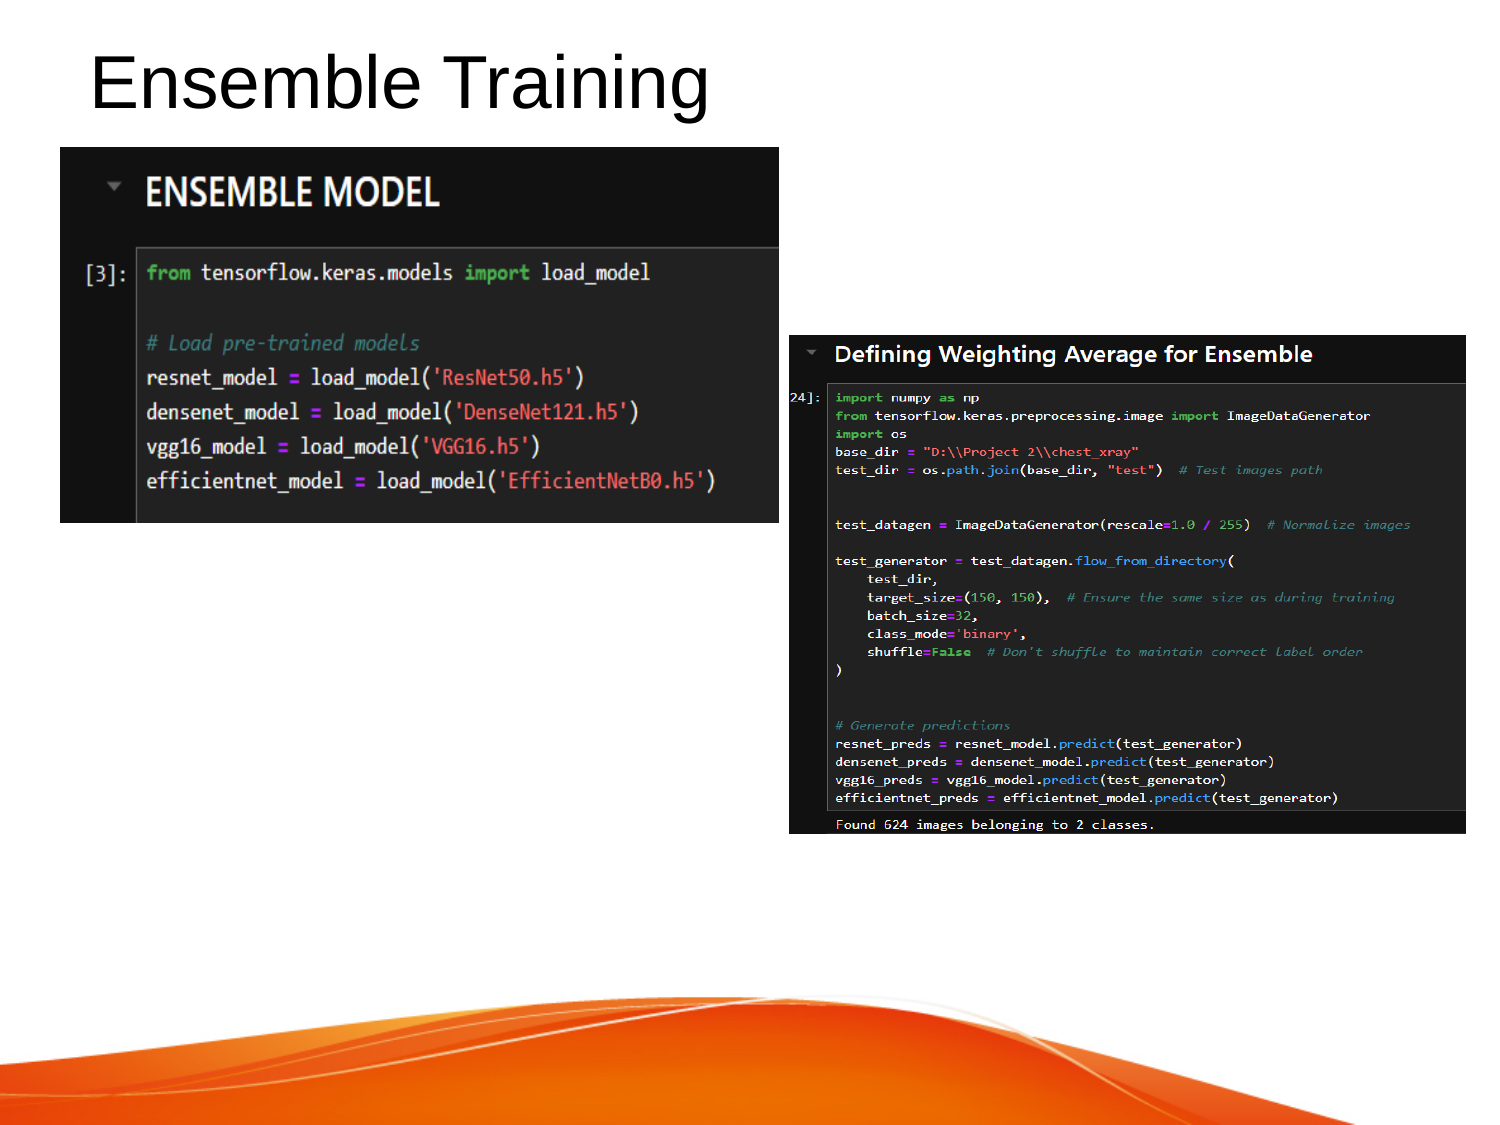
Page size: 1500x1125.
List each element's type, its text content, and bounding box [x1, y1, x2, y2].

title Ensemble Training [74, 30, 1426, 127]
picture [0, 0, 1500, 1125]
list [60, 147, 779, 523]
